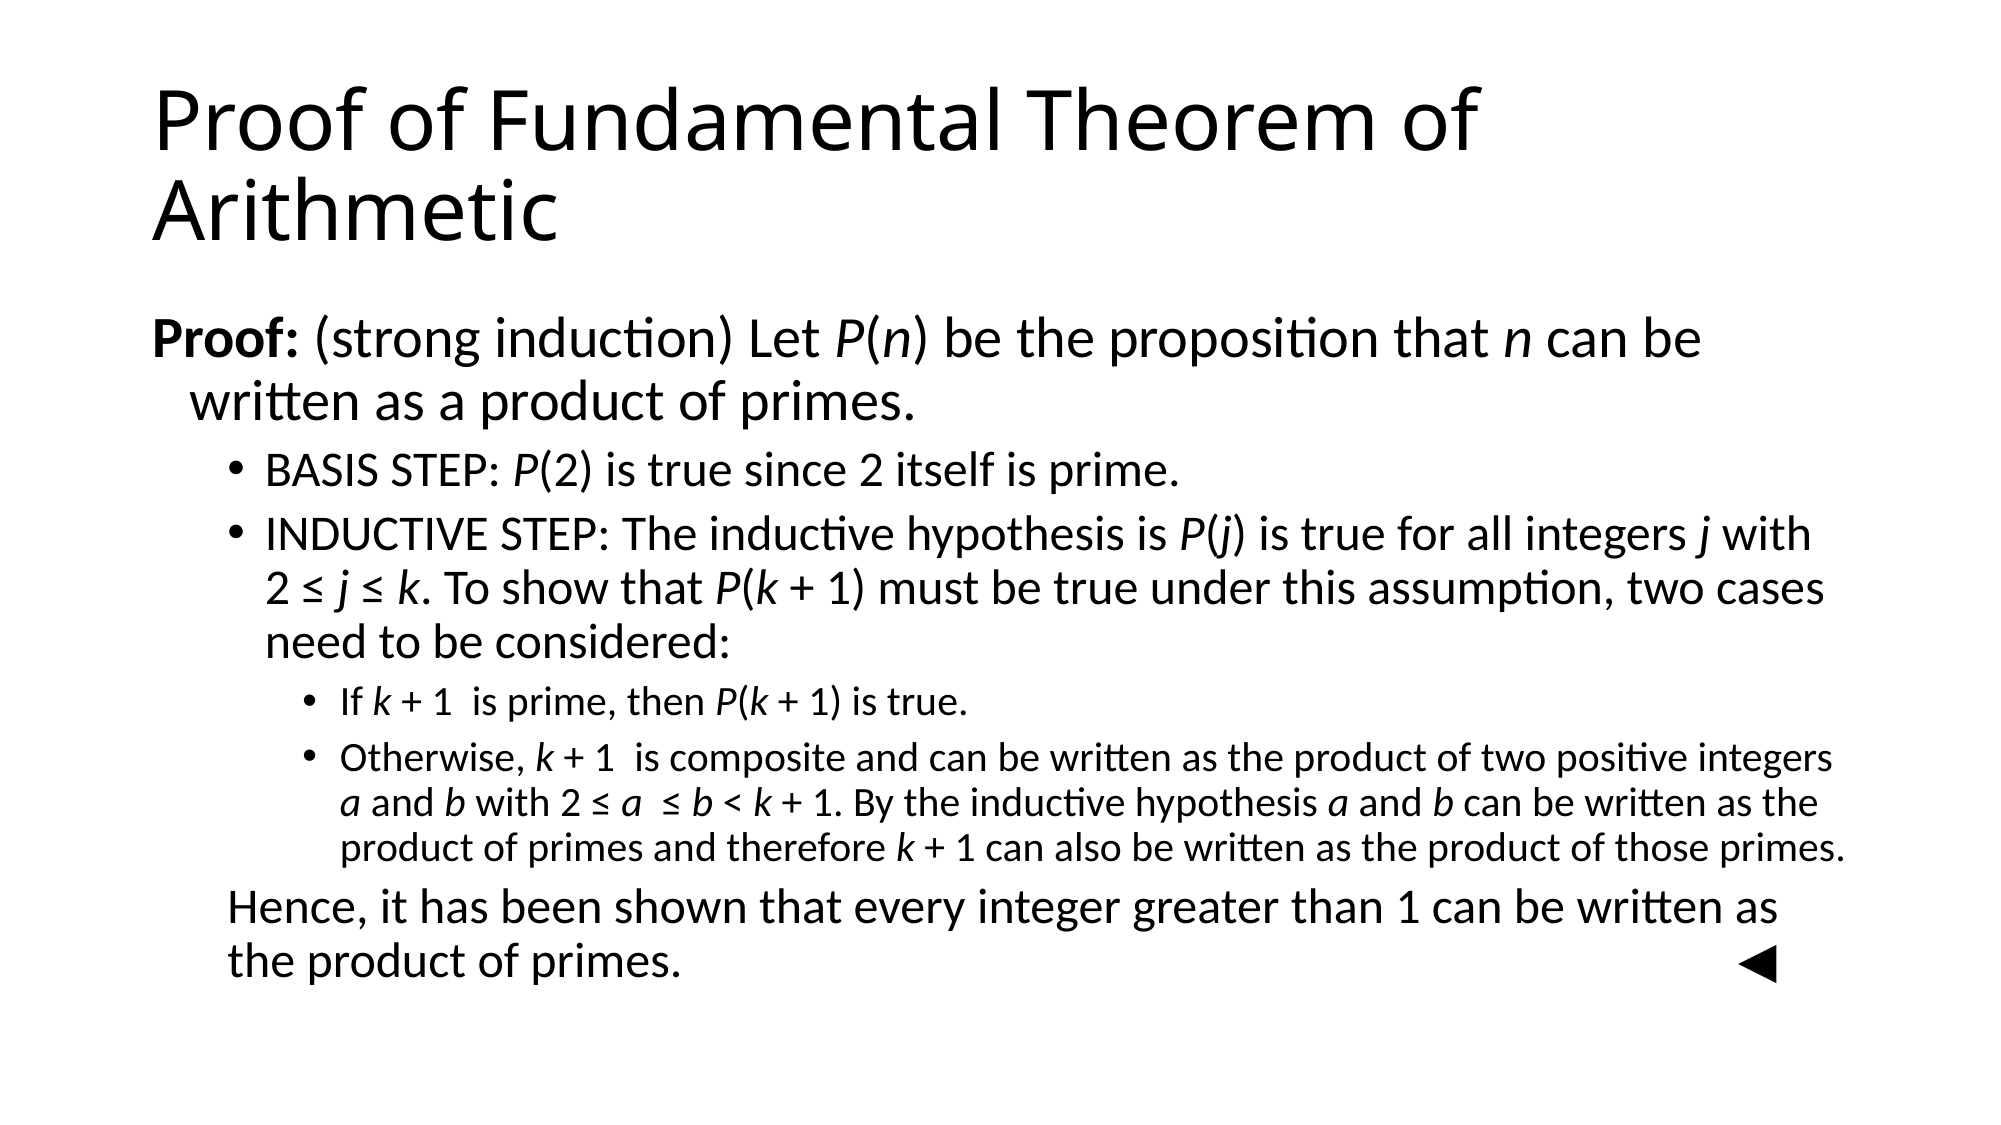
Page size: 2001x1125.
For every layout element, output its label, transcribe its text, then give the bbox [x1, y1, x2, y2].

title Proof of Fundamental Theorem of Arithmetic [137, 59, 1863, 278]
list Proof: (strong induction) Let P(n) be the proposition that n can be written as a product of primes. BASIS STEP: P(2) is true since 2 itself is prime. INDUCTIVE STEP: The inductive hypothesis is P(j) is true for all integers j with 2 ≤ j ≤ k. To show that P(k + 1) must be true under this assumption, two cases need to be considered: If k + 1 is prime, then P(k + 1) is true. Otherwise, k + 1 is composite and can be written as the product of two positive integers a and b with 2 ≤ a ≤ b < k + 1. By the inductive hypothesis a and b can be written as the product of primes and therefore k + 1 can also be written as the product of those primes. Hence, it has been shown that every integer greater than 1 can be written as the product of primes. ◀︎ [137, 299, 1863, 1014]
